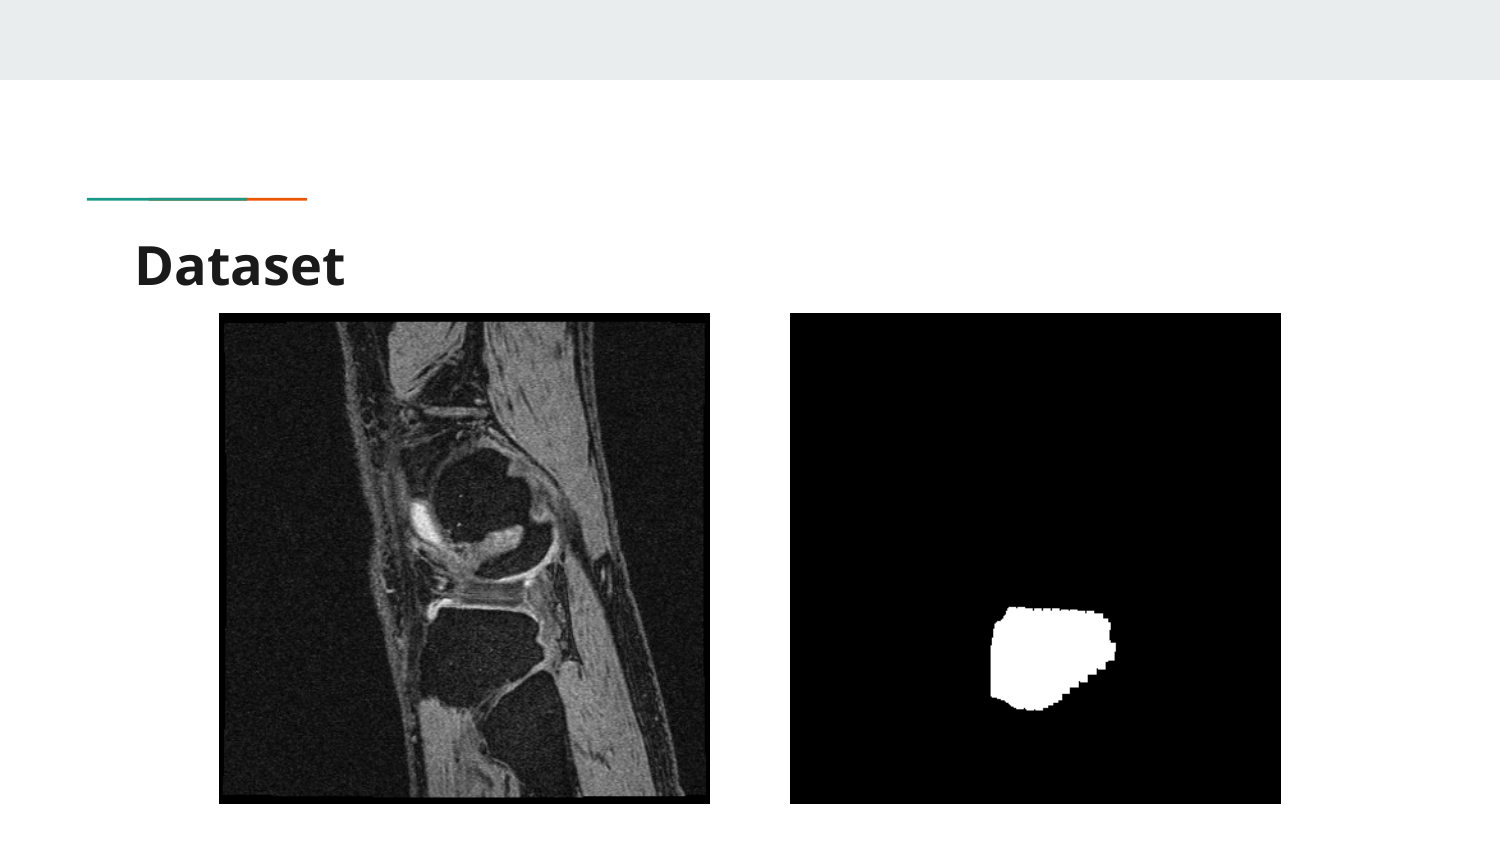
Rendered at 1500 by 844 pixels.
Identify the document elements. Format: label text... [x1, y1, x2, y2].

picture [219, 313, 710, 804]
picture [790, 313, 1281, 804]
title Dataset [119, 216, 1381, 305]
